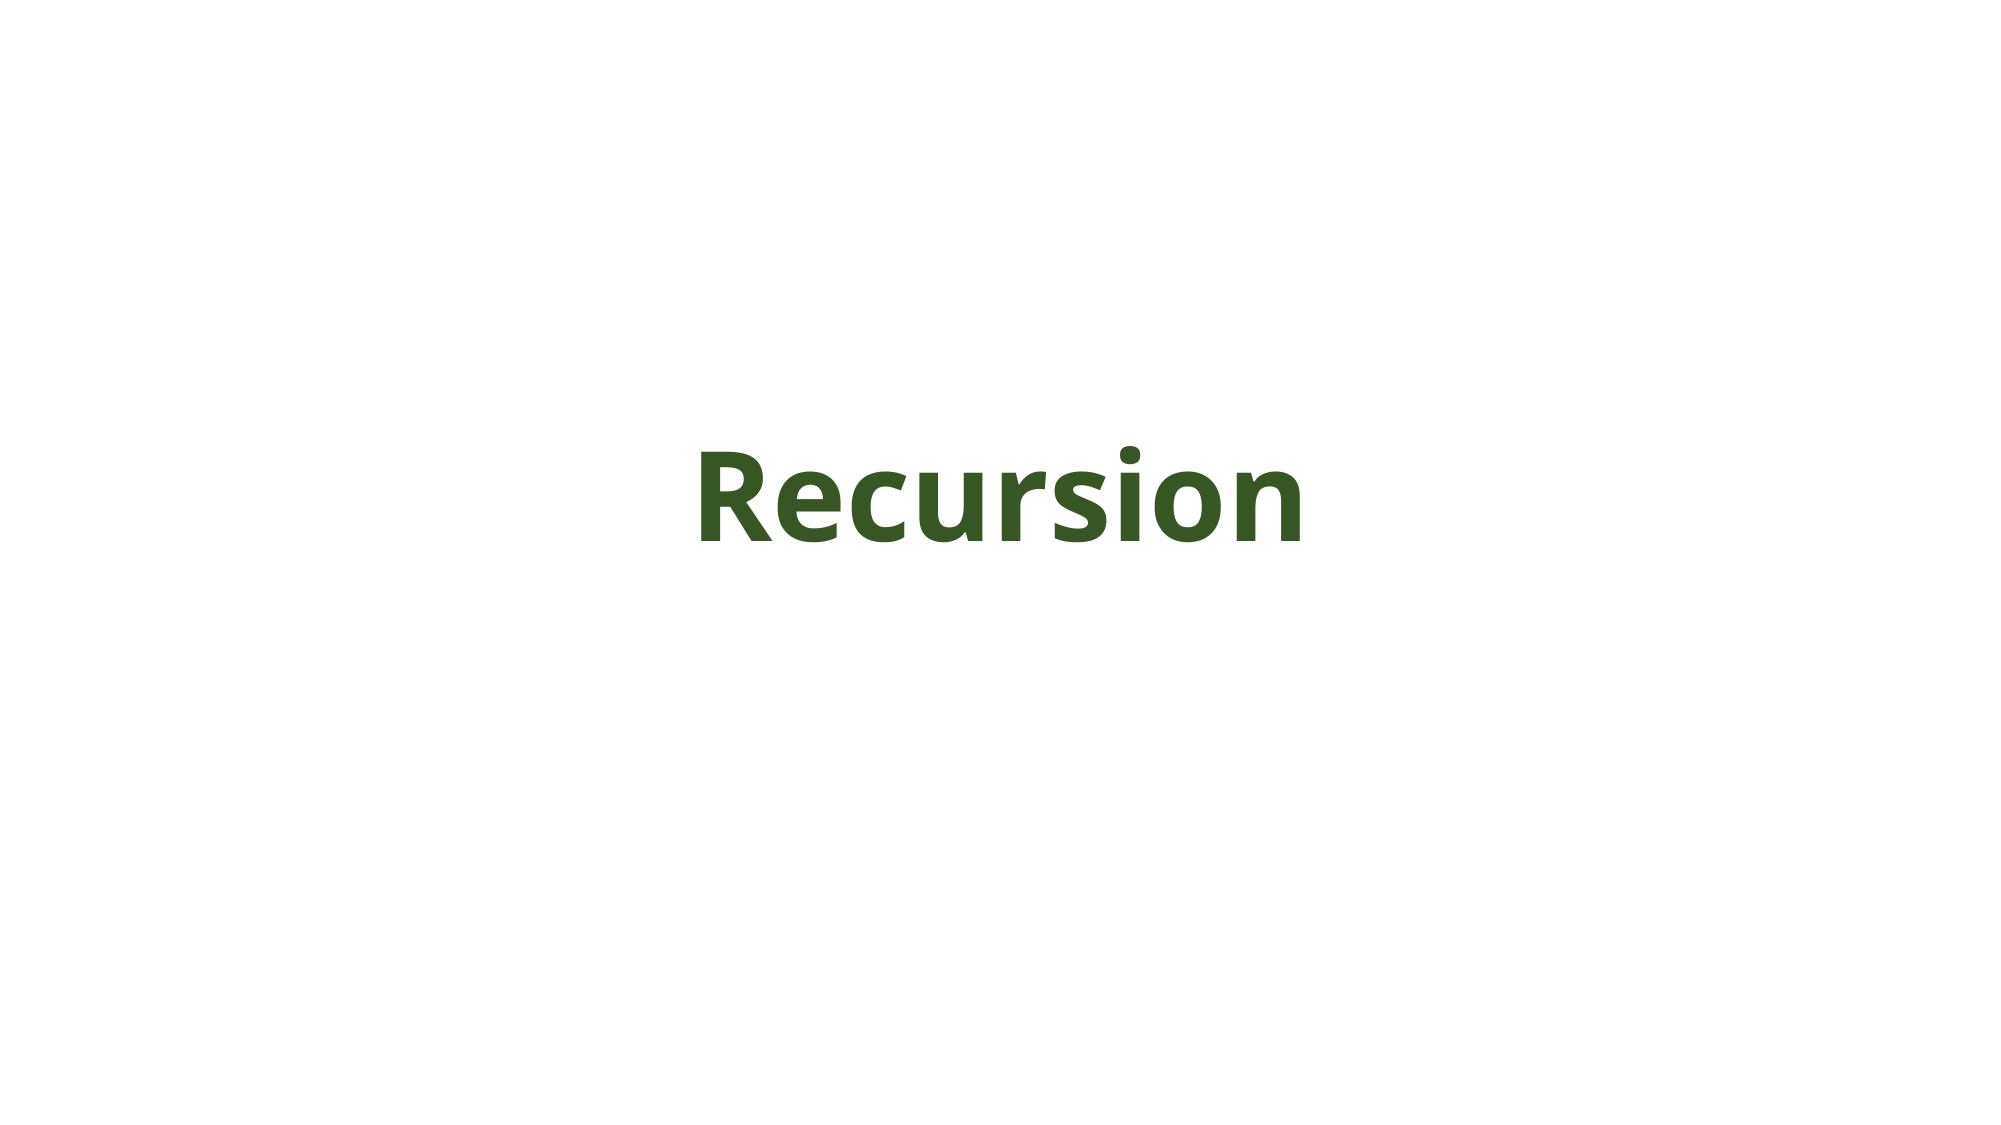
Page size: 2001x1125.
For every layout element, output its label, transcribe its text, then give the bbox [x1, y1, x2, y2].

title Recursion [249, 184, 1750, 576]
